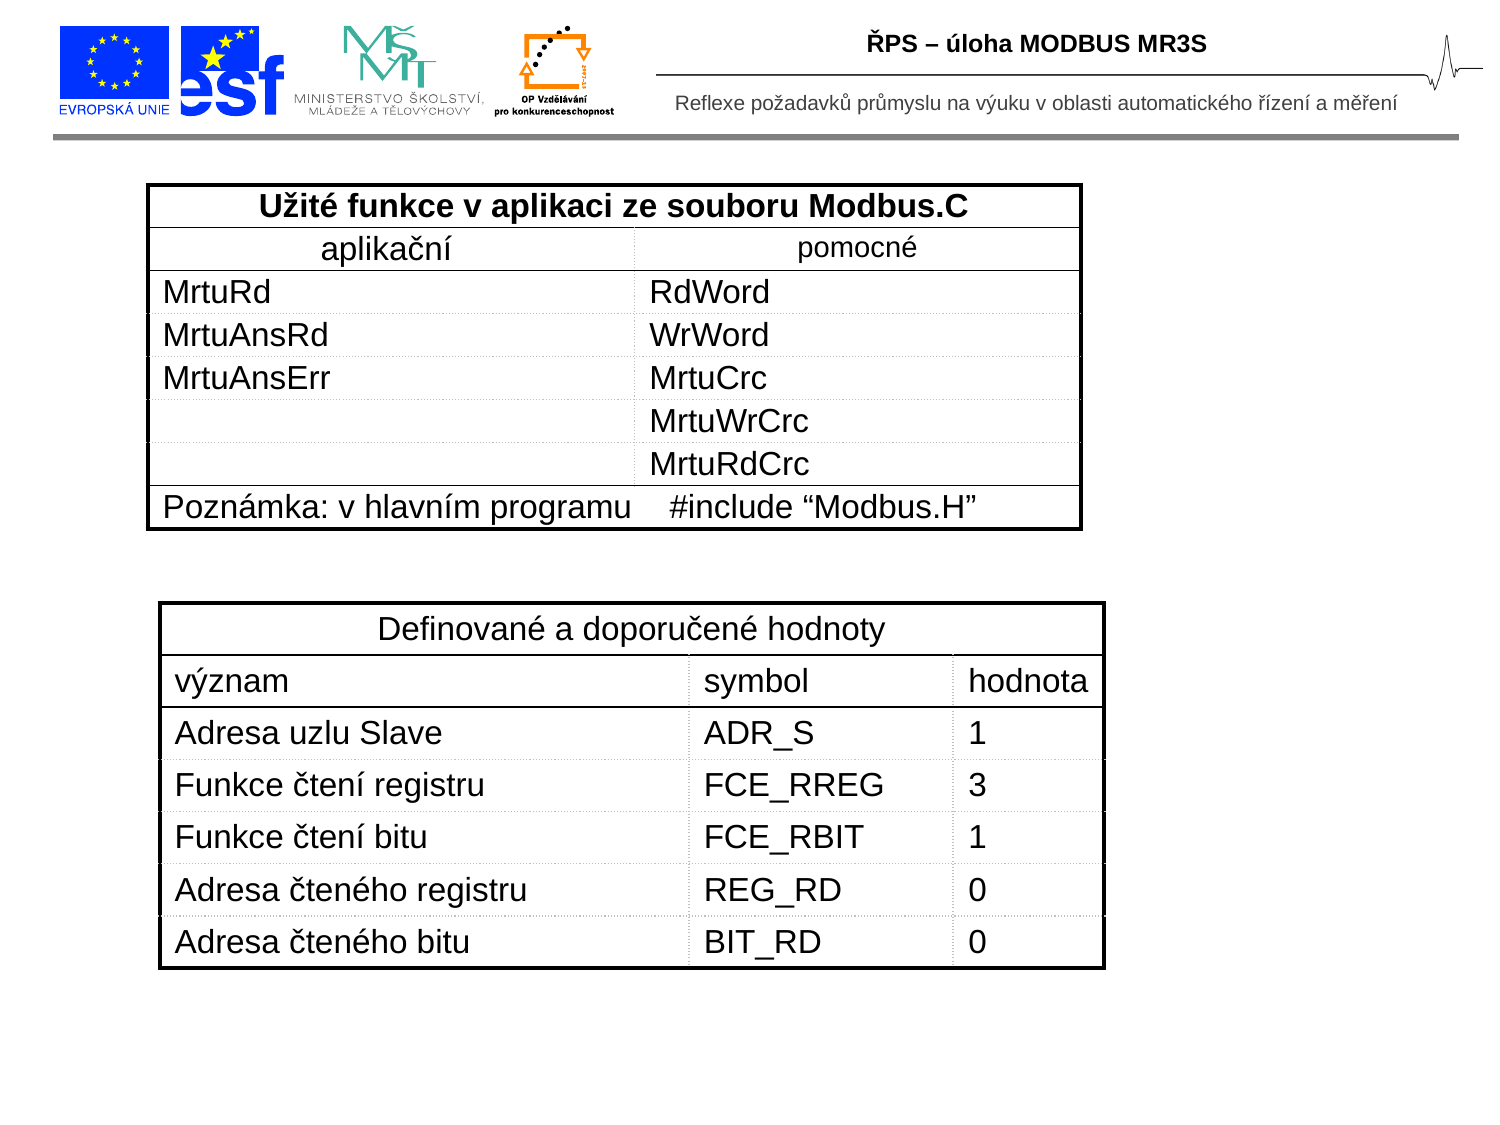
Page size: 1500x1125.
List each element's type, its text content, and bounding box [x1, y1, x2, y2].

table_cell RdWord [635, 271, 1079, 314]
table_cell Funkce čtení bitu [162, 811, 689, 864]
table_cell 0 [953, 864, 1102, 916]
table_cell MrtuAnsRd [150, 314, 635, 357]
table_cell [150, 400, 635, 443]
table_cell 1 [953, 708, 1102, 759]
table_header Užité funkce v aplikaci ze souboru Modbus.C [150, 187, 1079, 227]
table_cell [150, 443, 635, 485]
picture [656, 34, 1483, 91]
table_cell pomocné [635, 228, 1079, 270]
text_box ŘPS – úloha MODBUS MR3S [644, 20, 1430, 68]
table_cell FCE_RBIT [689, 811, 953, 864]
table_cell 1 [953, 811, 1102, 864]
table_cell MrtuRd [150, 271, 635, 314]
table_cell REG_RD [689, 864, 953, 916]
table_cell Adresa čteného registru [162, 864, 689, 916]
table_cell MrtuCrc [635, 357, 1079, 400]
table_cell BIT_RD [689, 916, 953, 966]
table_cell ADR_S [689, 708, 953, 759]
table_cell Poznámka: v hlavním programu #include “Modbus.H” [150, 486, 1079, 527]
table_cell 3 [953, 759, 1102, 811]
table_cell symbol [689, 656, 953, 706]
table_cell MrtuWrCrc [635, 400, 1079, 443]
table_header Definované a doporučené hodnoty [162, 605, 1102, 654]
table_cell Funkce čtení registru [162, 759, 689, 811]
table_cell FCE_RREG [689, 759, 953, 811]
table_cell MrtuRdCrc [635, 443, 1079, 485]
table_cell aplikační [150, 228, 635, 270]
table_cell význam [162, 656, 689, 706]
table_cell MrtuAnsErr [150, 357, 635, 400]
table_cell WrWord [635, 314, 1079, 357]
table_cell Adresa čteného bitu [162, 916, 689, 966]
table_cell 0 [953, 916, 1102, 966]
table_cell hodnota [953, 656, 1102, 706]
table_cell Adresa uzlu Slave [162, 708, 689, 759]
